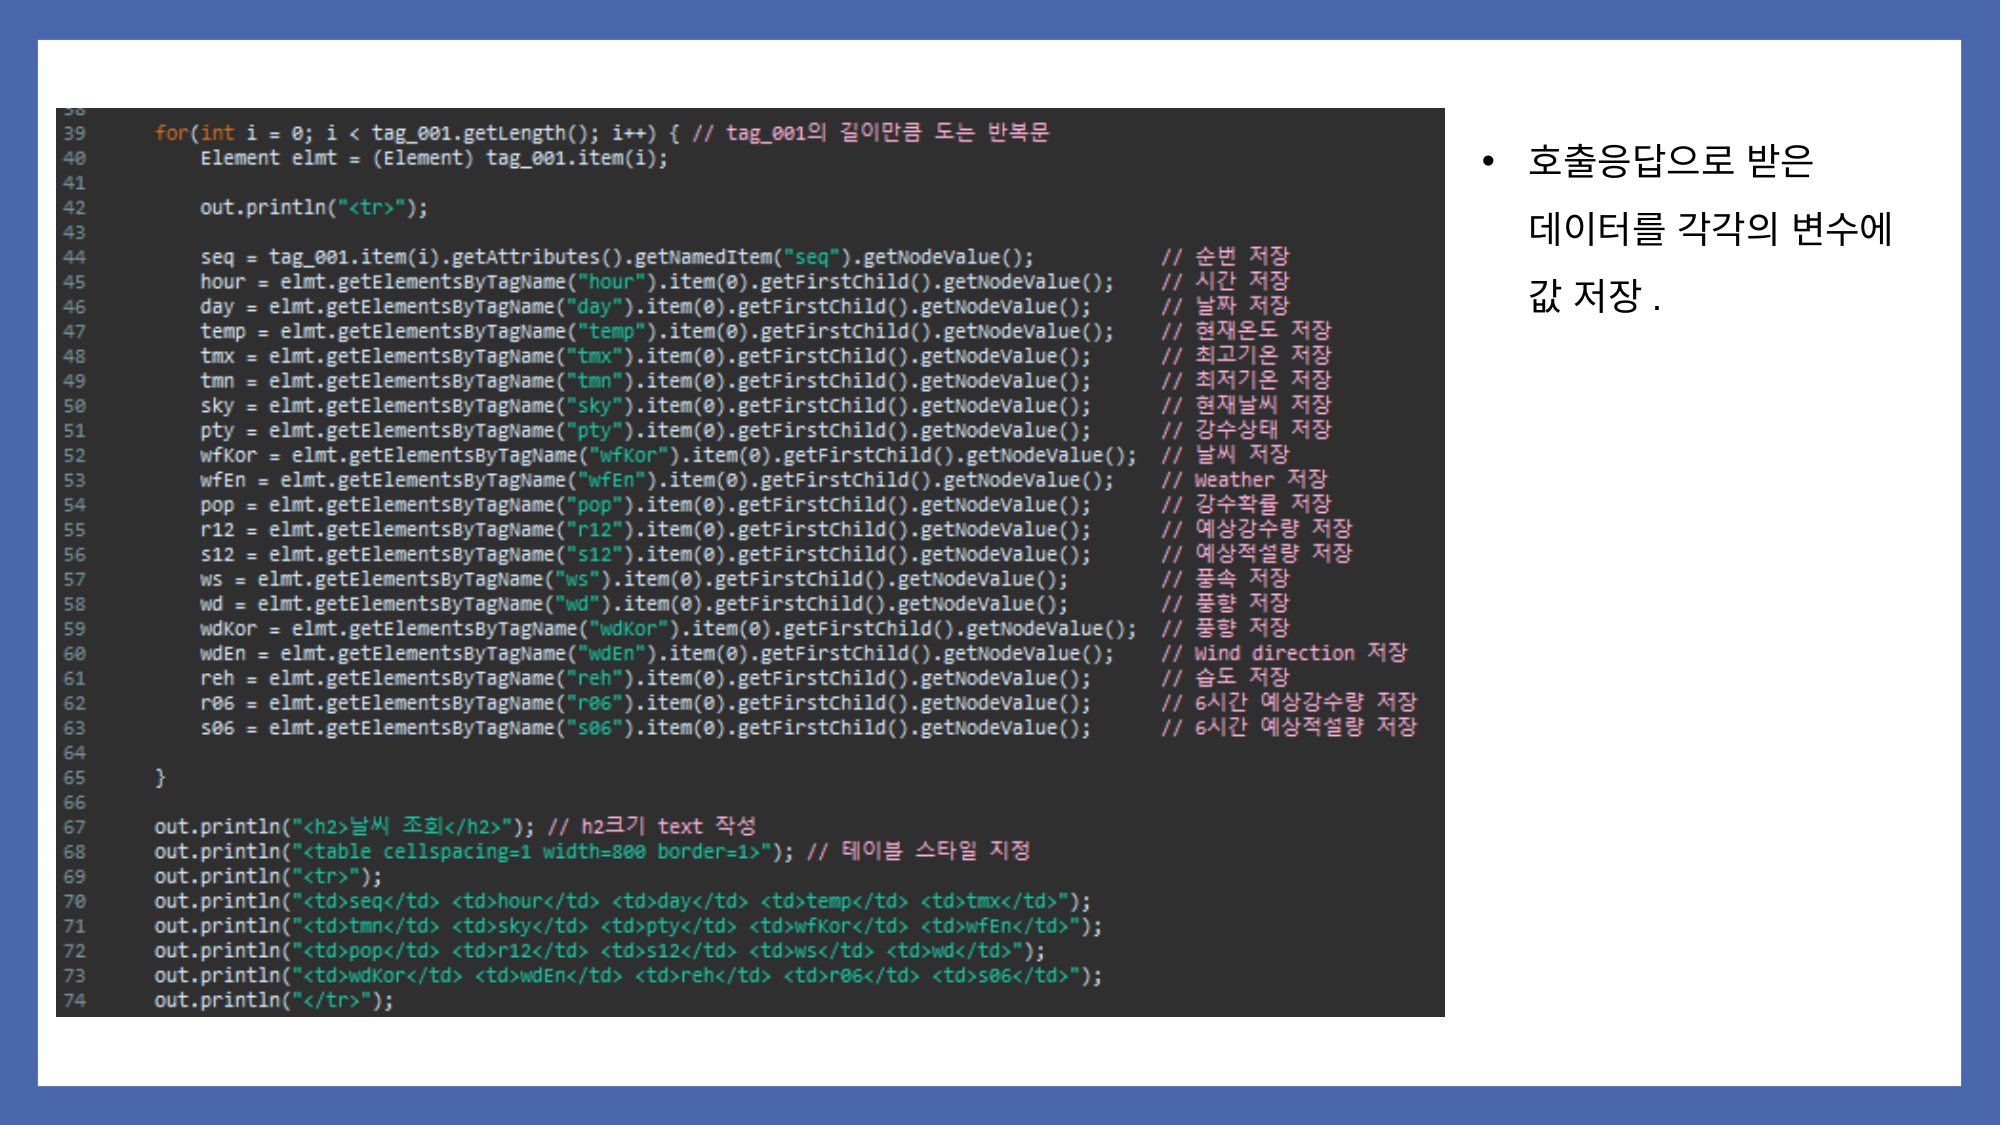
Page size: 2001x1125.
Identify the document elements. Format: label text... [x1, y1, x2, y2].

text_box 호출응답으로 받은 데이터를 각각의 변수에 값 저장. [1467, 108, 1944, 326]
picture [55, 107, 1445, 1018]
